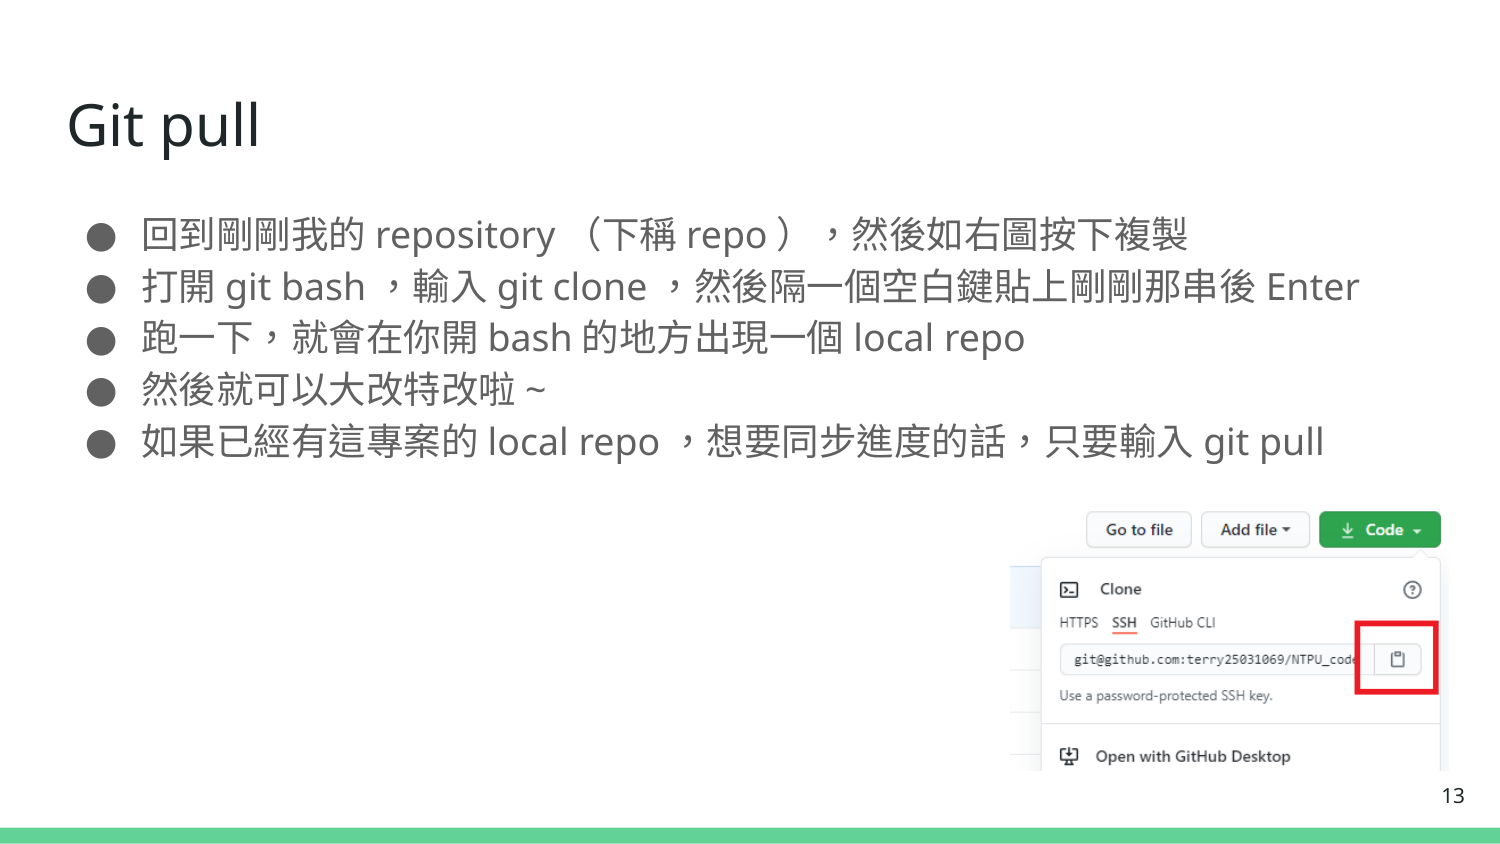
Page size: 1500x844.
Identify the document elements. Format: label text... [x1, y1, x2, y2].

picture [1010, 484, 1450, 771]
list 回到剛剛我的repository（下稱repo），然後如右圖按下複製 打開git bash，輸入git clone，然後隔一個空白鍵貼上剛剛那串後Enter 跑一下，就會在你開bash的地方出現一個local repo 然後就可以大改特改啦~ 如果已經有這專案的local repo，想要同步進度的話，只要輸入git pull [51, 189, 1449, 813]
slide_number 13 [1389, 764, 1480, 830]
title Git pull [51, 72, 1449, 167]
